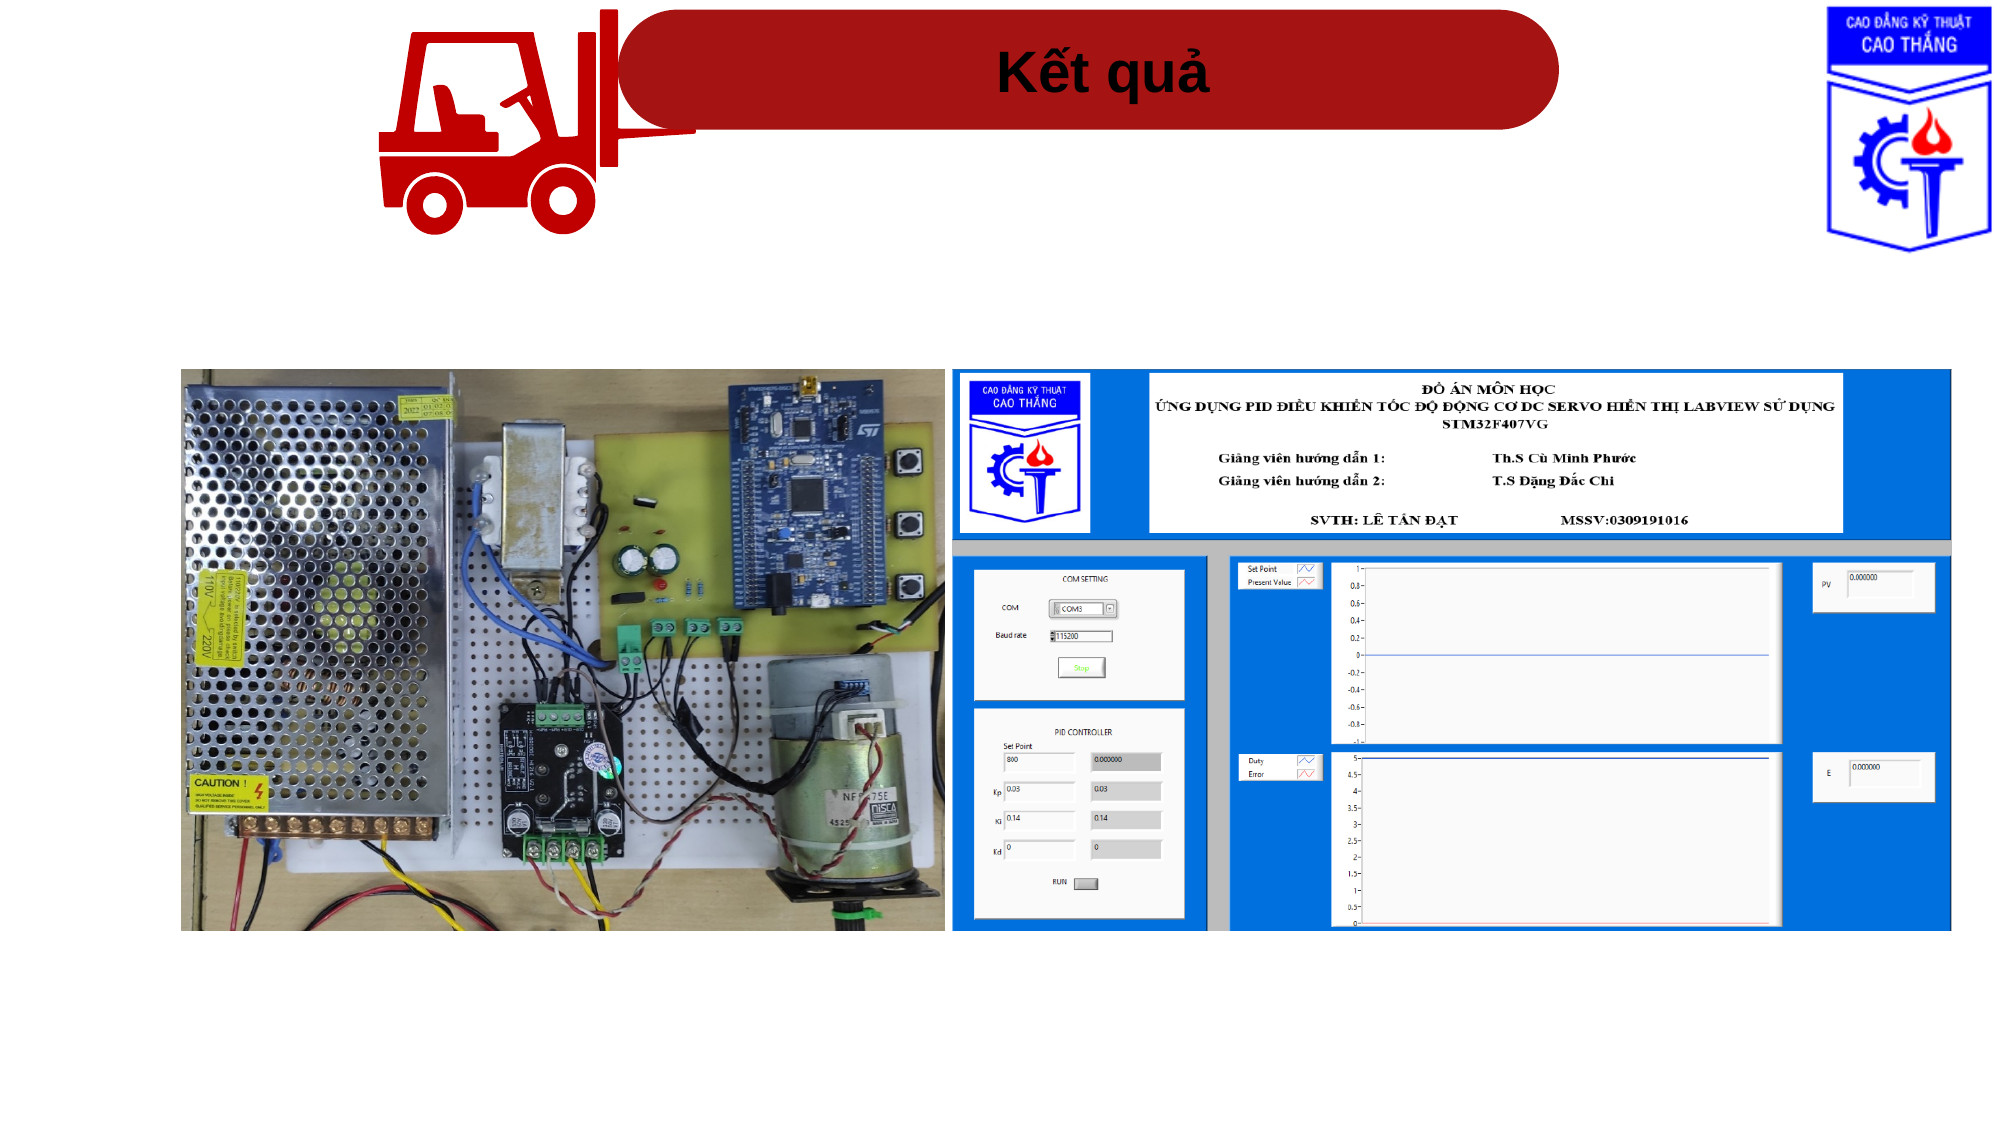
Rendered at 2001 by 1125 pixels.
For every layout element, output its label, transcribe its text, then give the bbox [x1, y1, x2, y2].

picture [1775, 0, 2001, 255]
picture [952, 369, 1952, 931]
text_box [378, 9, 696, 235]
text_box Kết quả [696, 9, 1559, 130]
picture [181, 369, 945, 931]
